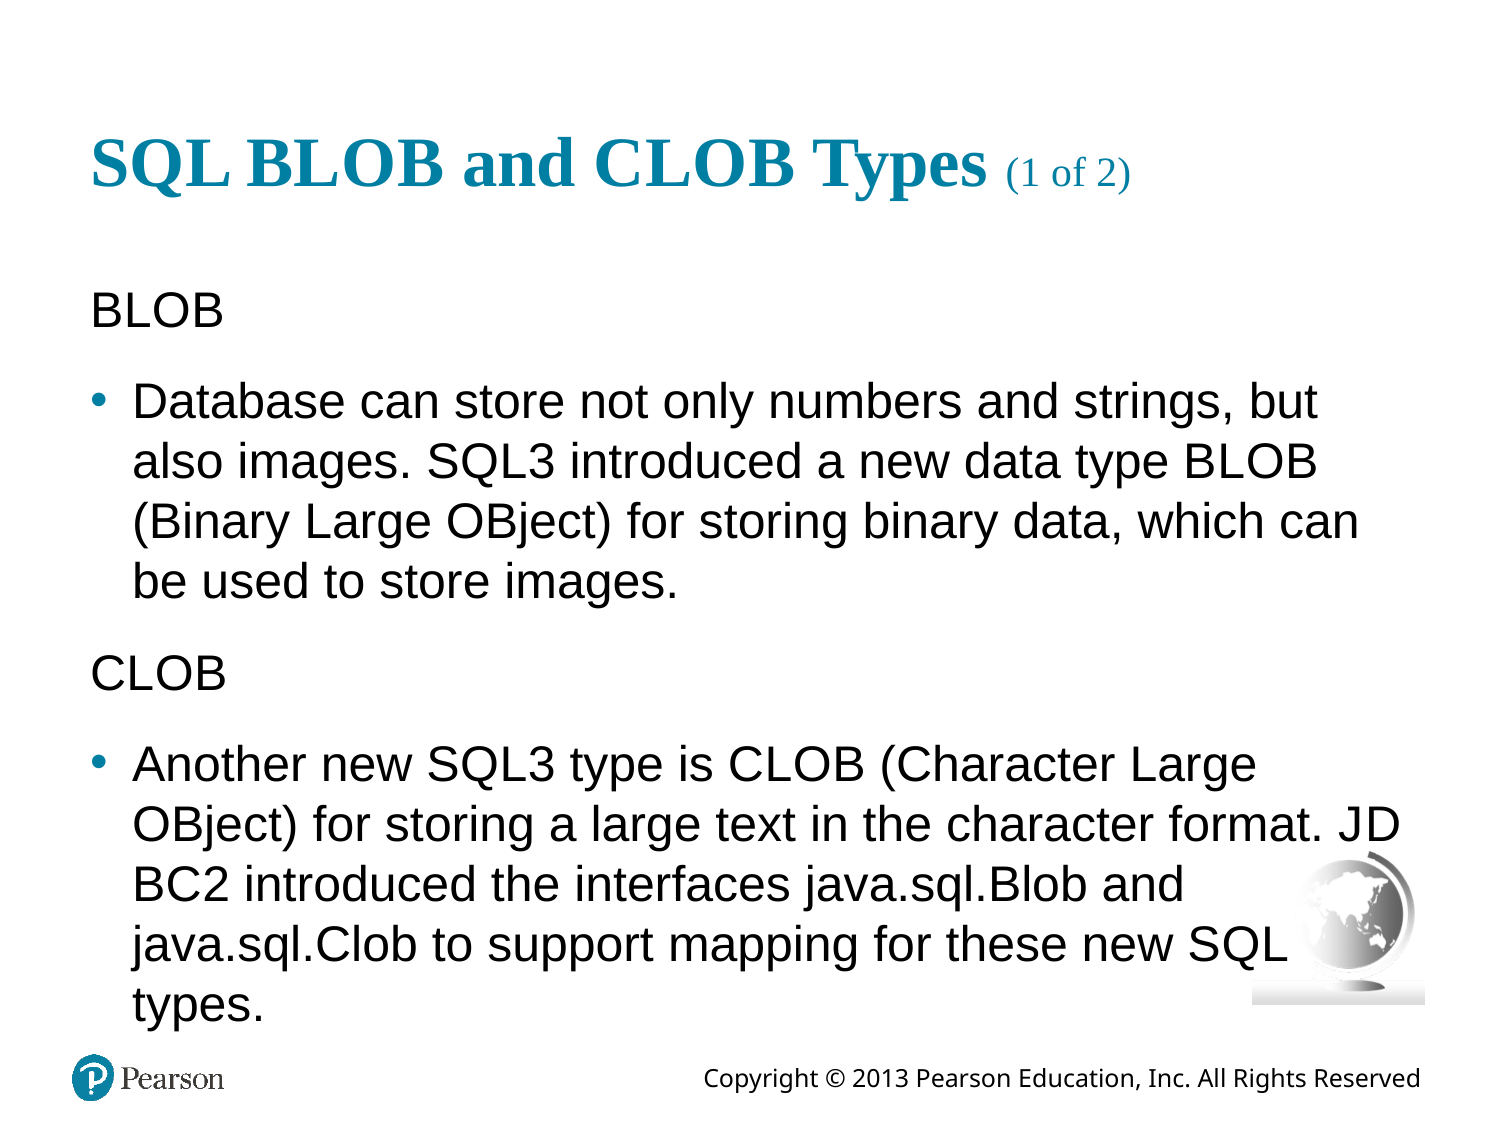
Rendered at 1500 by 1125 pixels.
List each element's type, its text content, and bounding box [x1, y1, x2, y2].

list B L O B Database can store not only numbers and strings, but also images. S Q L 3 introduced a new data type B L O B (Binary Large OBject) for storing binary data, which can be used to store images. C L O B Another new S Q L 3 type is C L O B (Character Large OBject) for storing a large text in the character format. J D B C 2 introduced the interfaces java.sql.Blob and java.sql.Clob to support mapping for these new S Q L types. [75, 262, 1425, 1005]
title S Q L B L O B and C L O B Types (1 of 2) [75, 35, 1425, 216]
picture [72, 1088, 82, 1101]
picture [72, 1054, 88, 1070]
picture [99, 1054, 224, 1101]
picture [81, 1063, 106, 1088]
